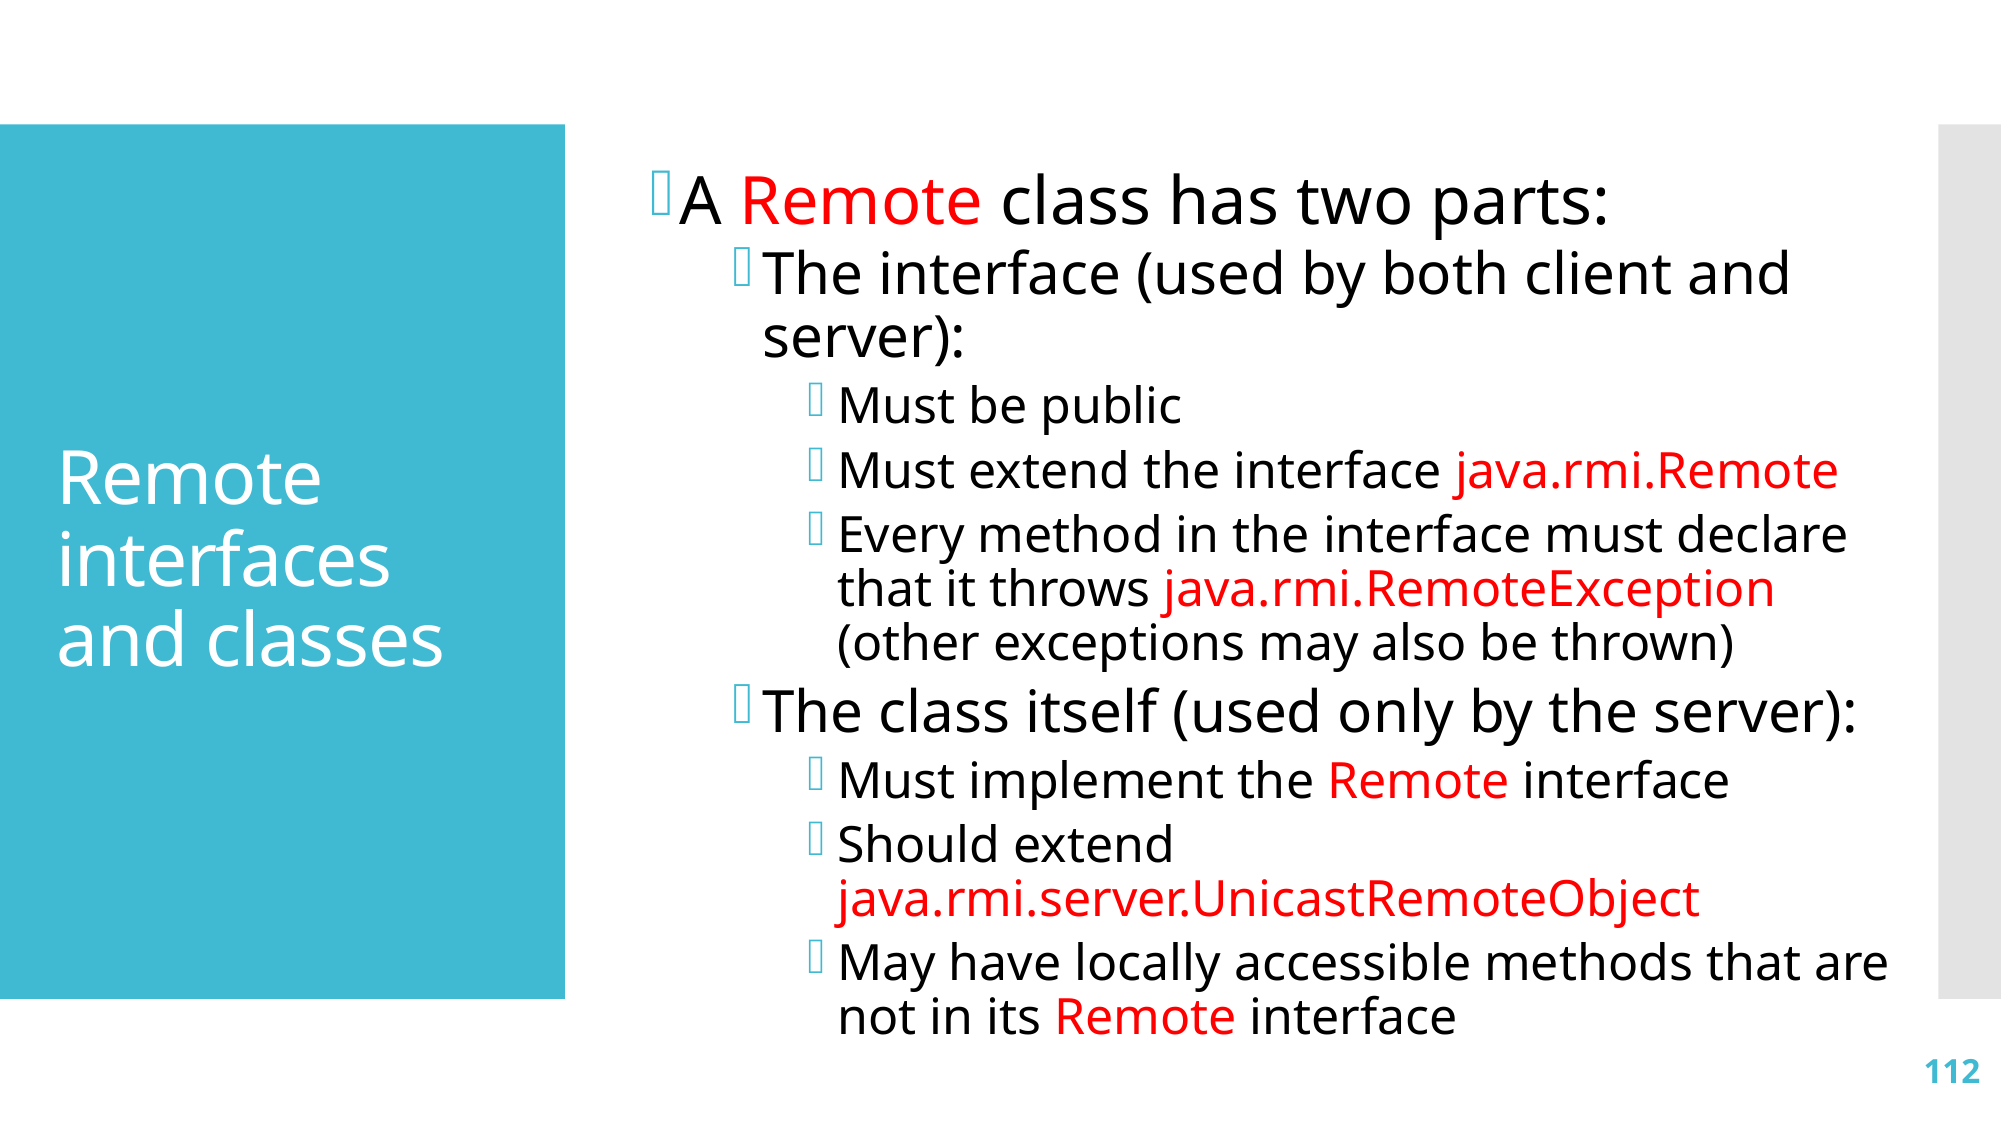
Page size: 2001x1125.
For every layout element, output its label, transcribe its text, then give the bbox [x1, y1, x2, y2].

list A Remote class has two parts: The interface (used by both client and server): Must be public Must extend the interface java.rmi.Remote Every method in the interface must declare that it throws java.rmi.RemoteException (other exceptions may also be thrown) The class itself (used only by the server): Must implement the Remote interface Should extend java.rmi.server.UnicastRemoteObject May have locally accessible methods that are not in its Remote interface [634, 141, 1931, 1072]
title Remote interfaces and classes [41, 184, 525, 940]
slide_number 112 [1744, 1042, 1996, 1103]
